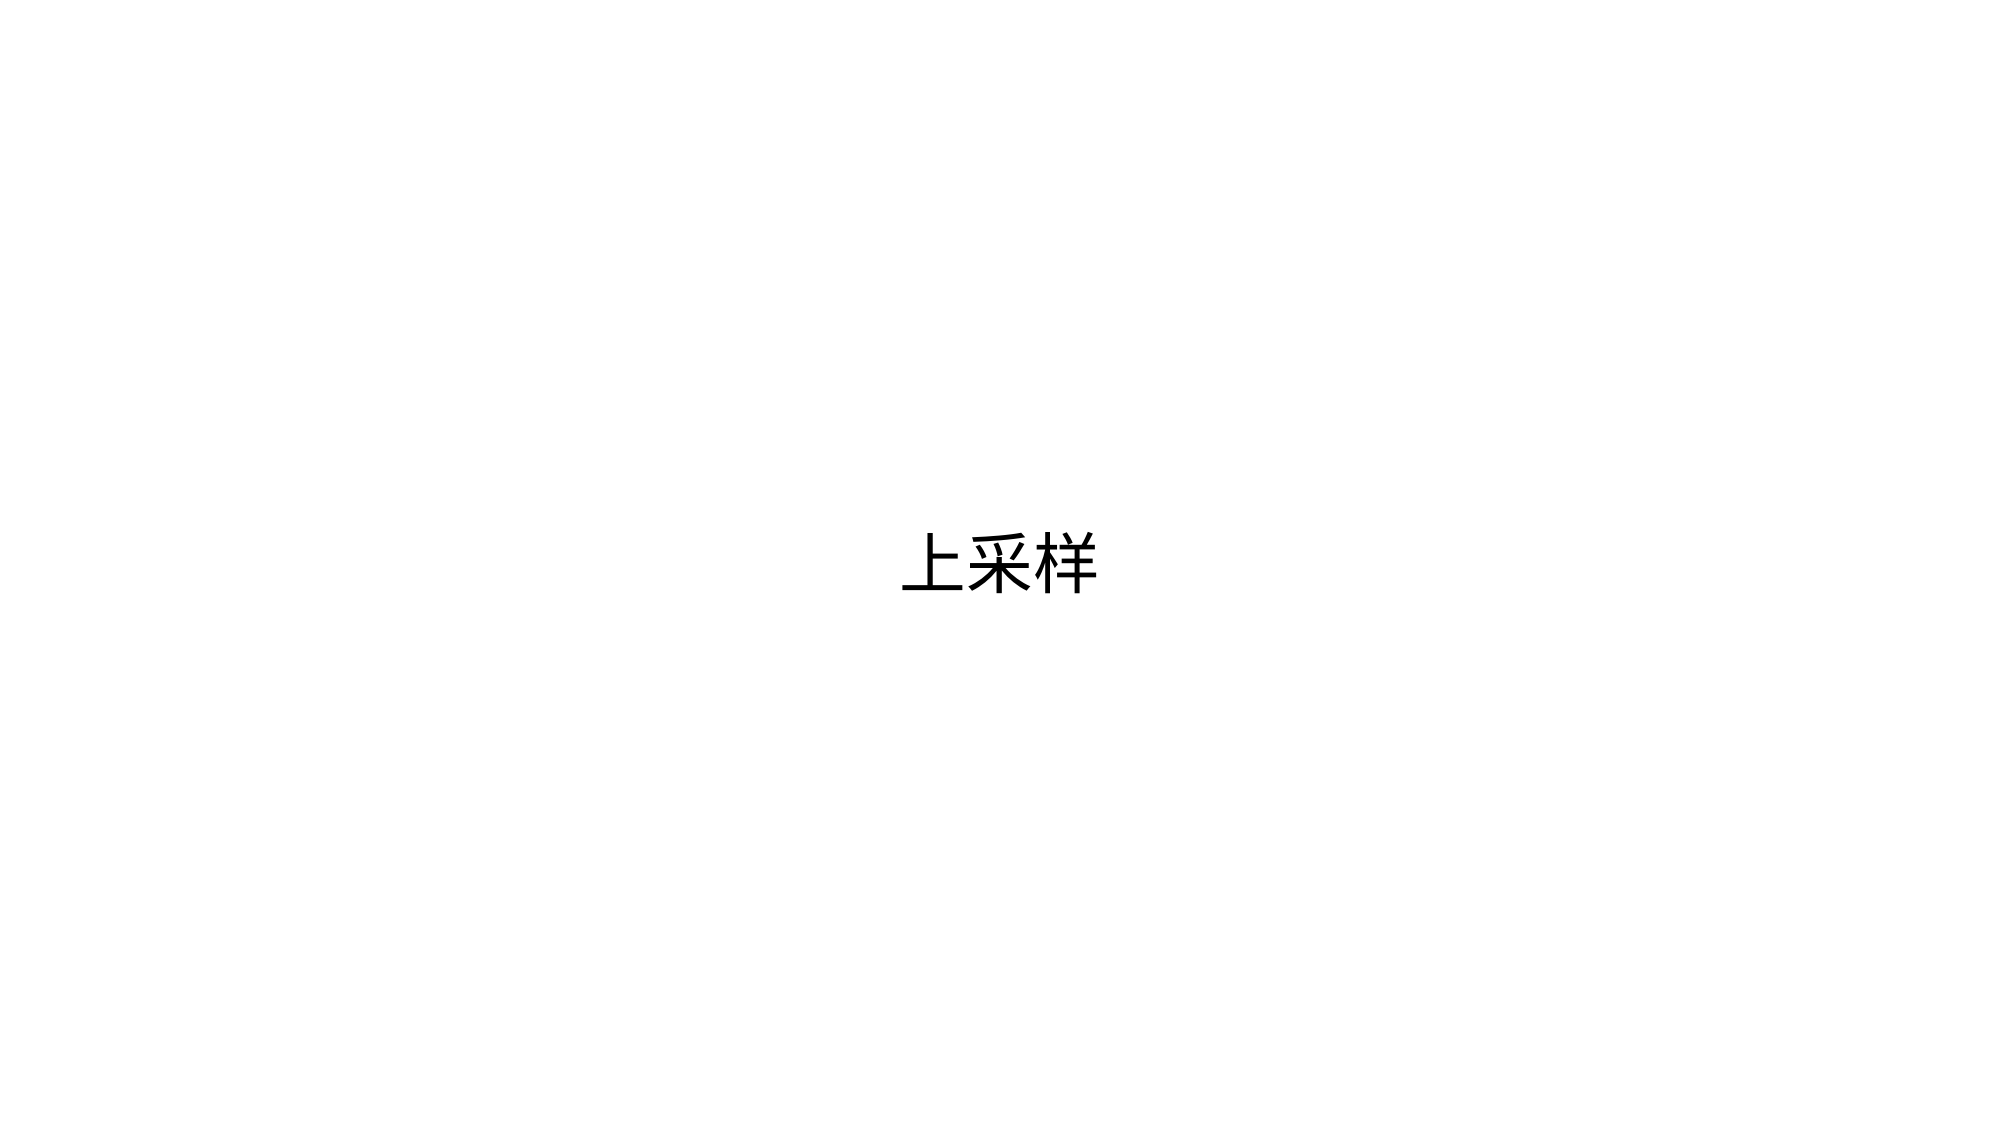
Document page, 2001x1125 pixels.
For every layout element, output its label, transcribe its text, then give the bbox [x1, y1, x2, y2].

text_box 上采样 [885, 514, 1115, 610]
